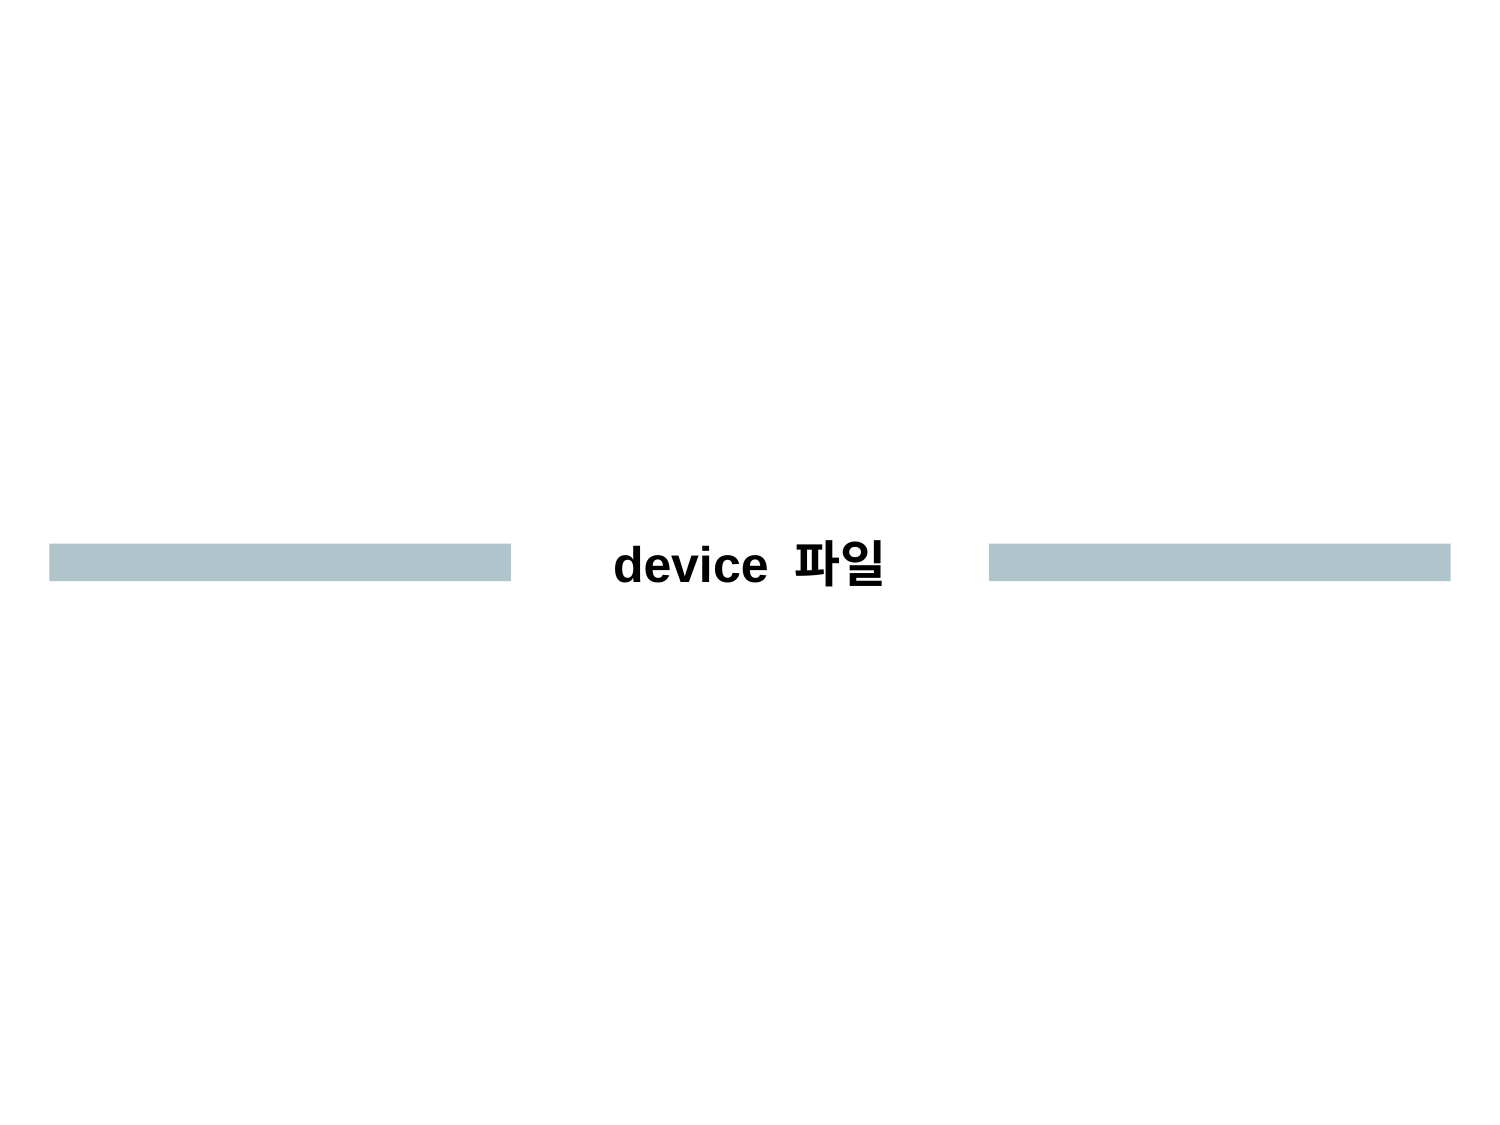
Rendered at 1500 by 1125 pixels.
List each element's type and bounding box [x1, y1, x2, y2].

text_box [48, 524, 1451, 601]
